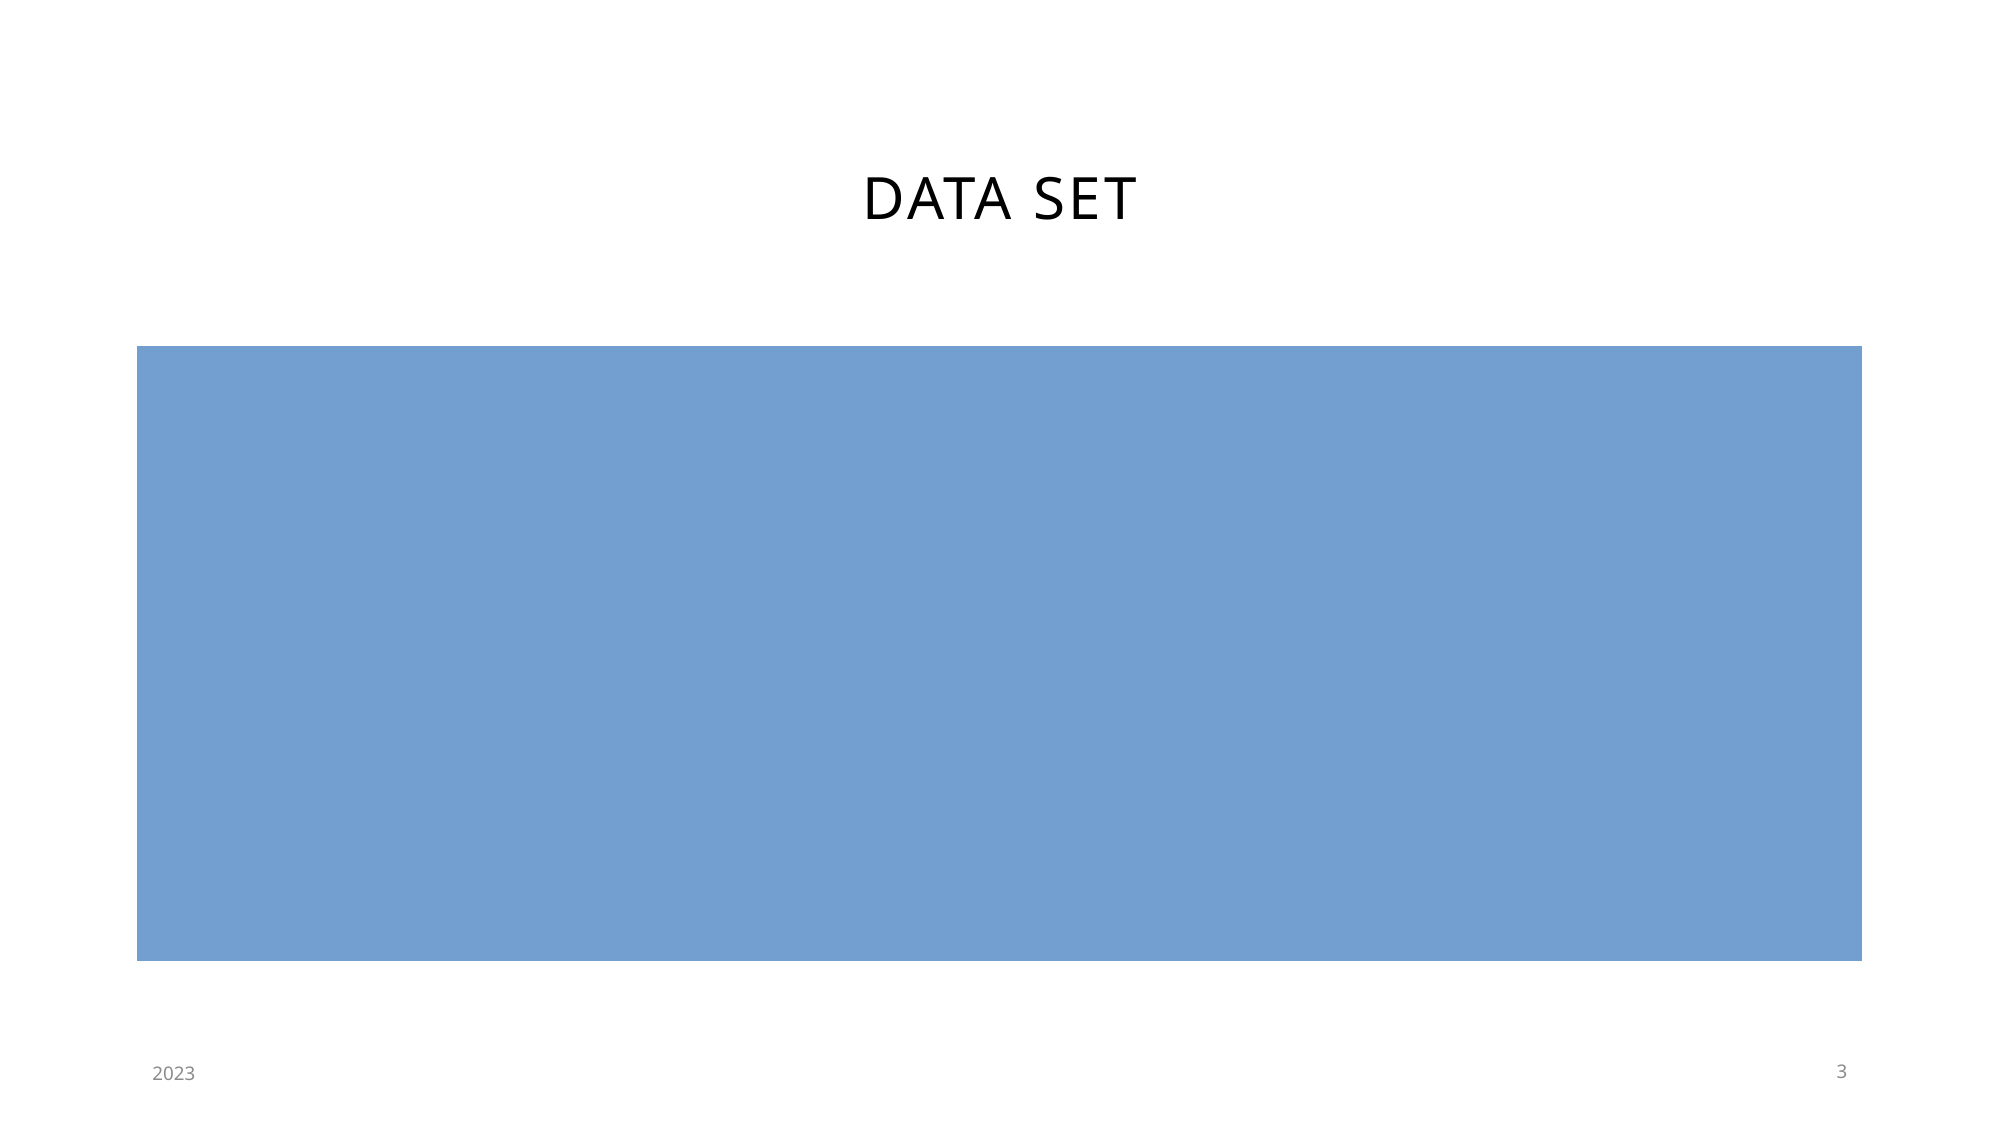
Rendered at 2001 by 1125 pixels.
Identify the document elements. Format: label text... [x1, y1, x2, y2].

slide_number 2023 [137, 1042, 588, 1103]
title Data set [137, 22, 1863, 240]
slide_number 3 [1412, 1042, 1863, 1103]
